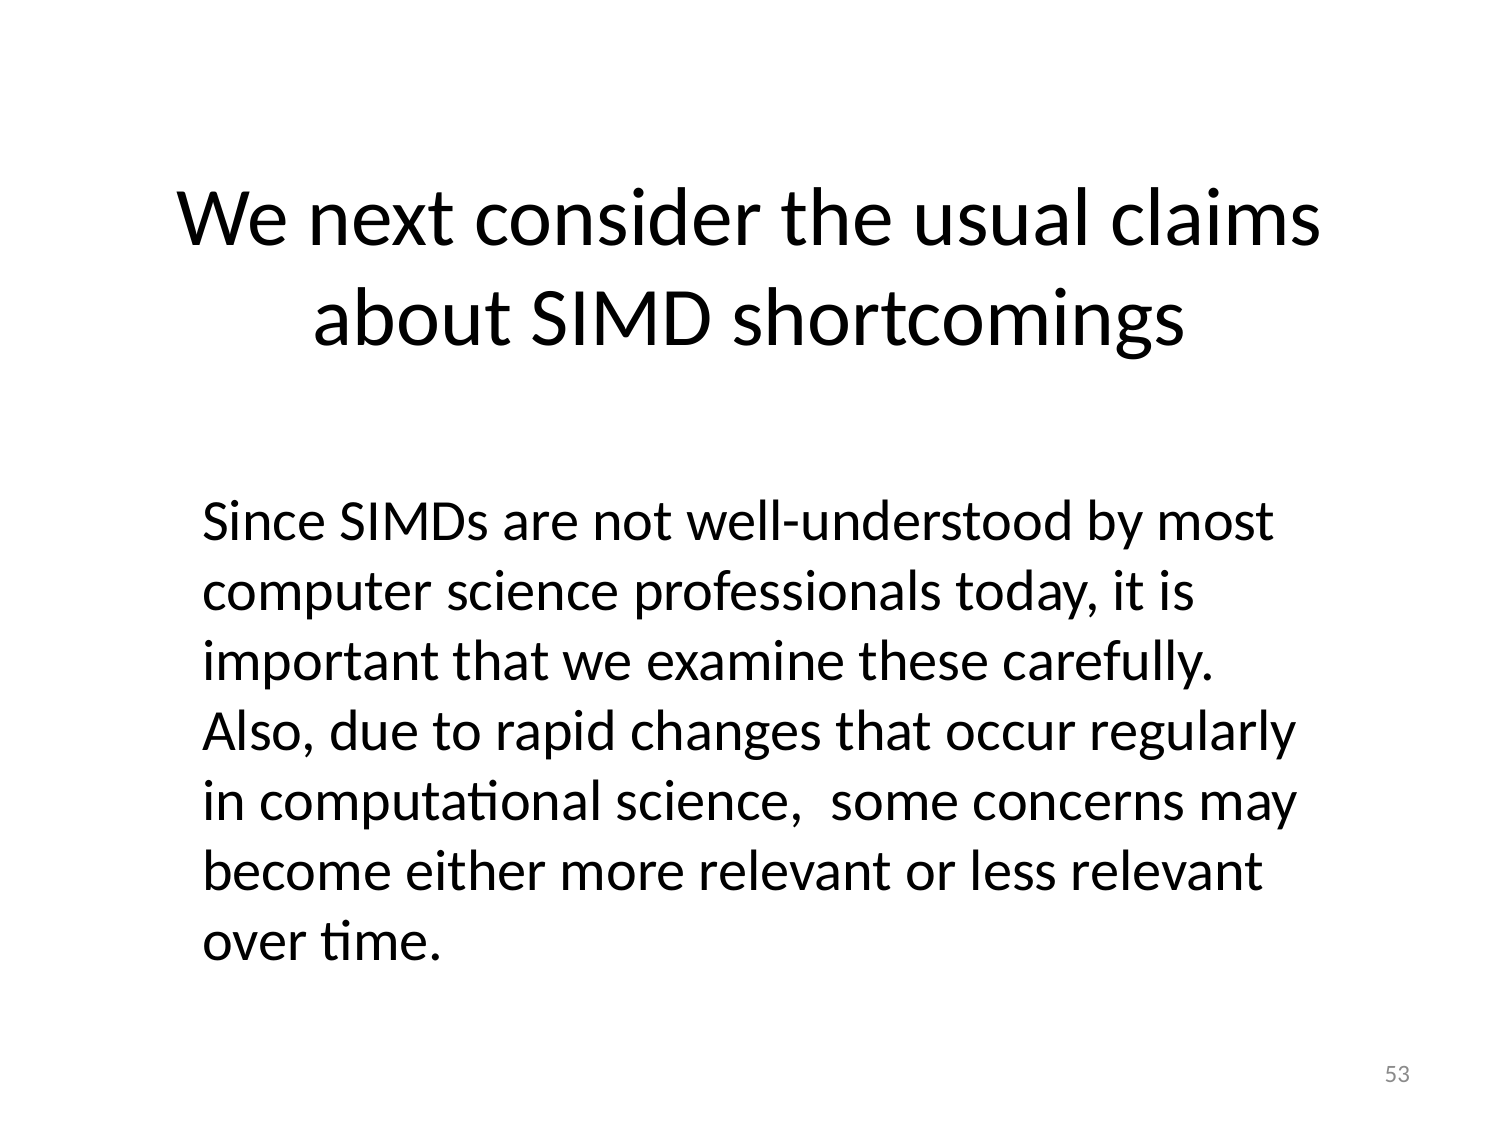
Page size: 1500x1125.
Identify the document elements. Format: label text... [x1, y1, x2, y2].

text_box Since SIMDs are not well-understood by most computer science professionals today, it is important that we examine these carefully. Also, due to rapid changes that occur regularly in computational science, some concerns may become either more relevant or less relevant over time. [187, 474, 1350, 980]
slide_number 53 [1074, 1042, 1425, 1103]
title We next consider the usual claims about SIMD shortcomings [112, 137, 1388, 388]
